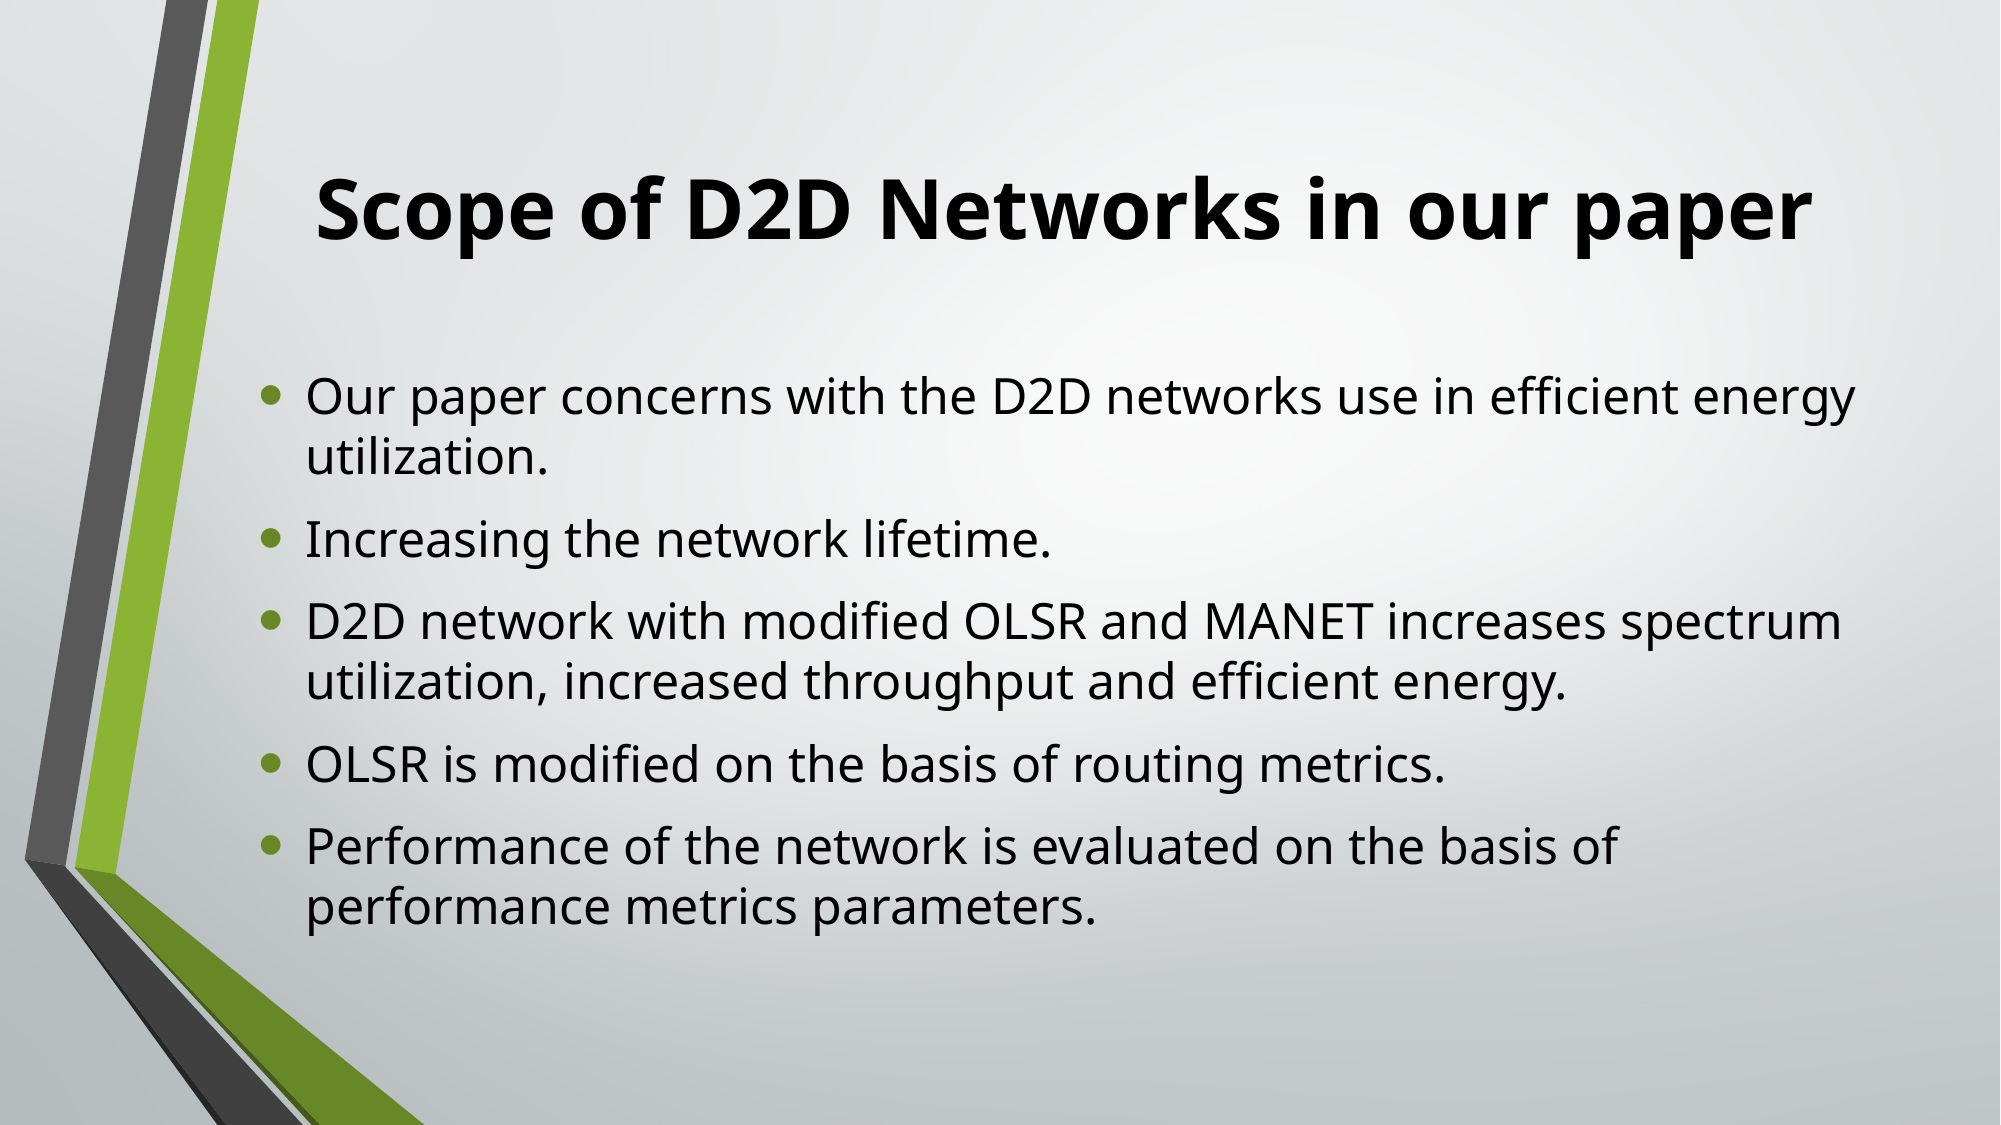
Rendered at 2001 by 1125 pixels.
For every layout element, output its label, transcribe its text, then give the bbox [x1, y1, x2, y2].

list Our paper concerns with the D2D networks use in efficient energy utilization. Increasing the network lifetime. D2D network with modified OLSR and MANET increases spectrum utilization, increased throughput and efficient energy. OLSR is modified on the basis of routing metrics. Performance of the network is evaluated on the basis of performance metrics parameters. [243, 349, 1887, 950]
title Scope of D2D Networks in our paper [243, 112, 1887, 349]
